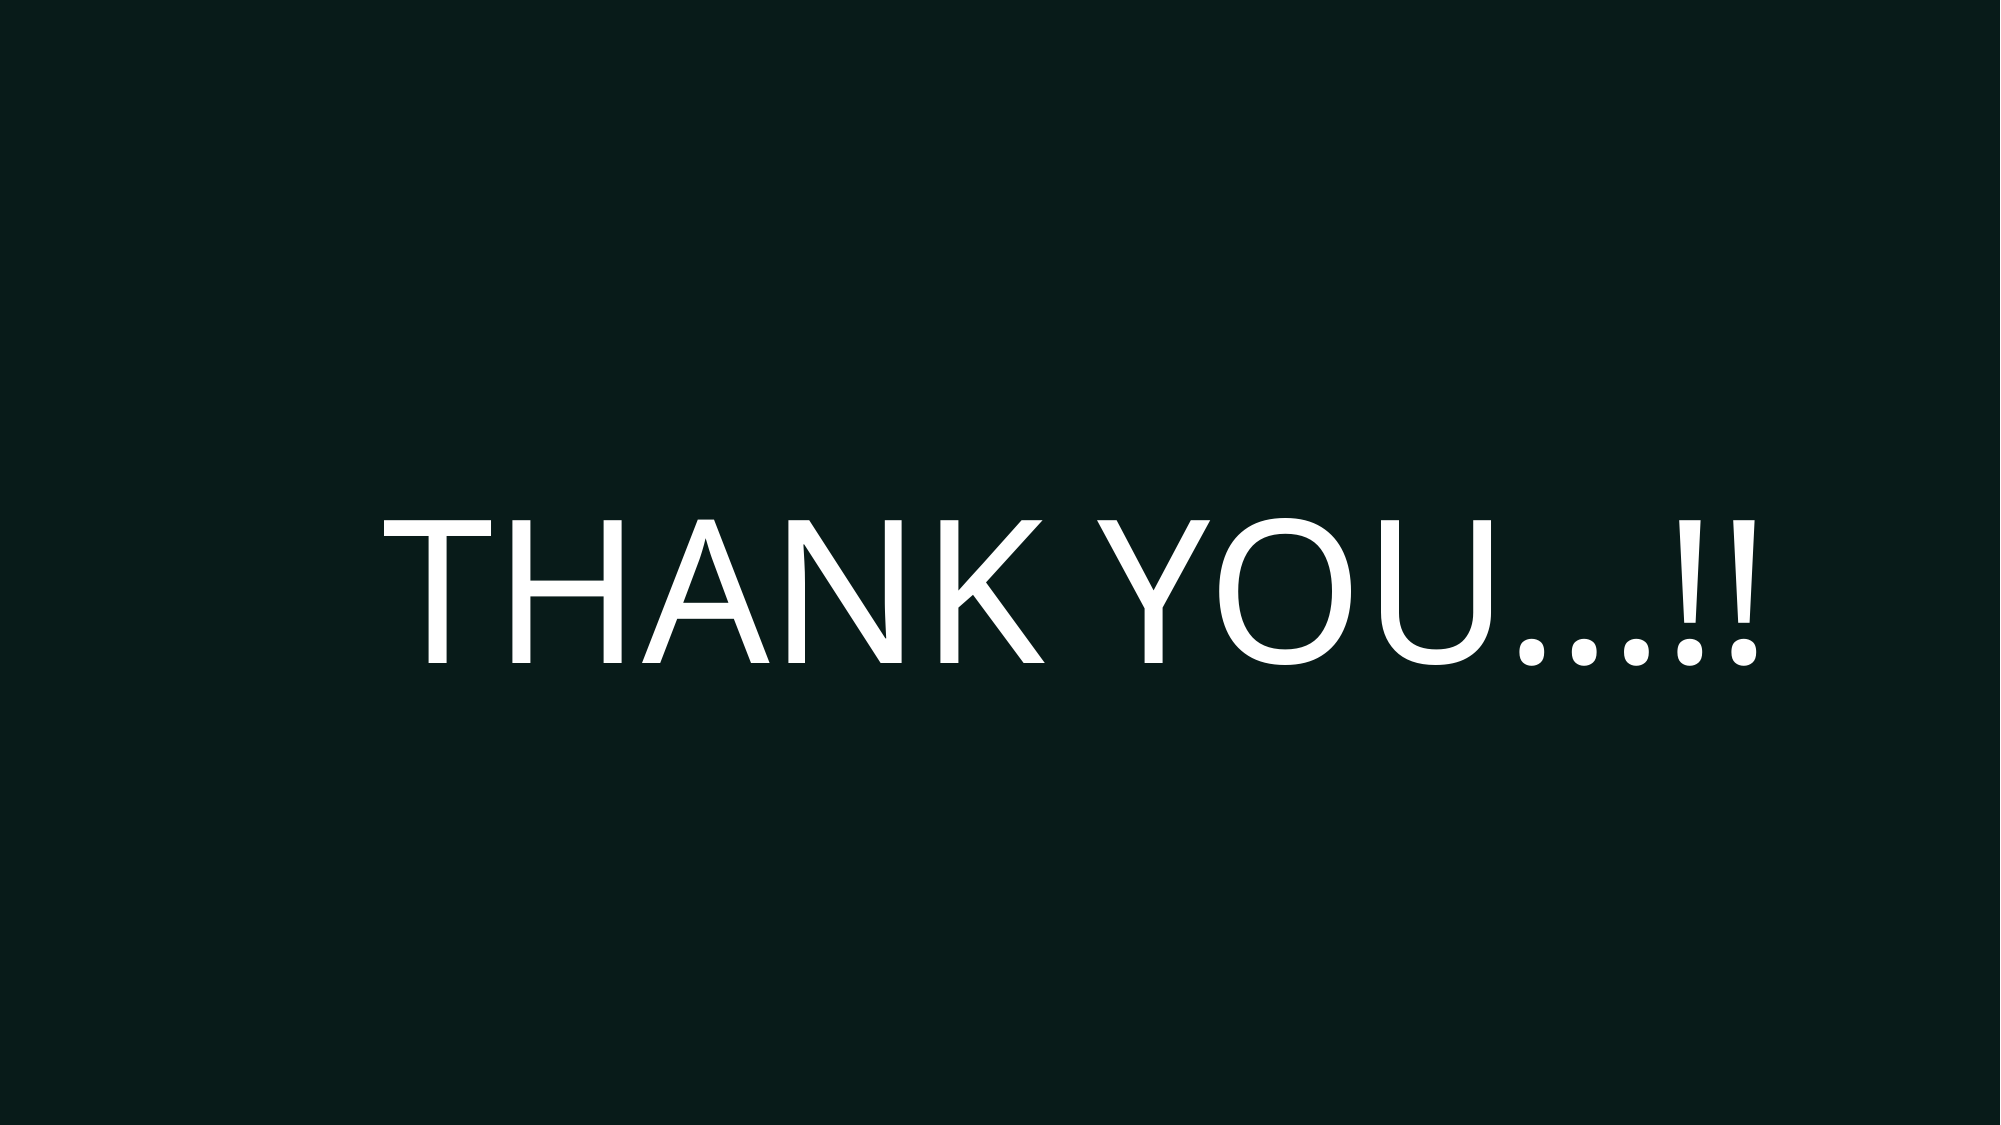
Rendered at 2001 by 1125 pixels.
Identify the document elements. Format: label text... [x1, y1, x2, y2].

text_box THANK YOU…!! [311, 455, 1843, 711]
